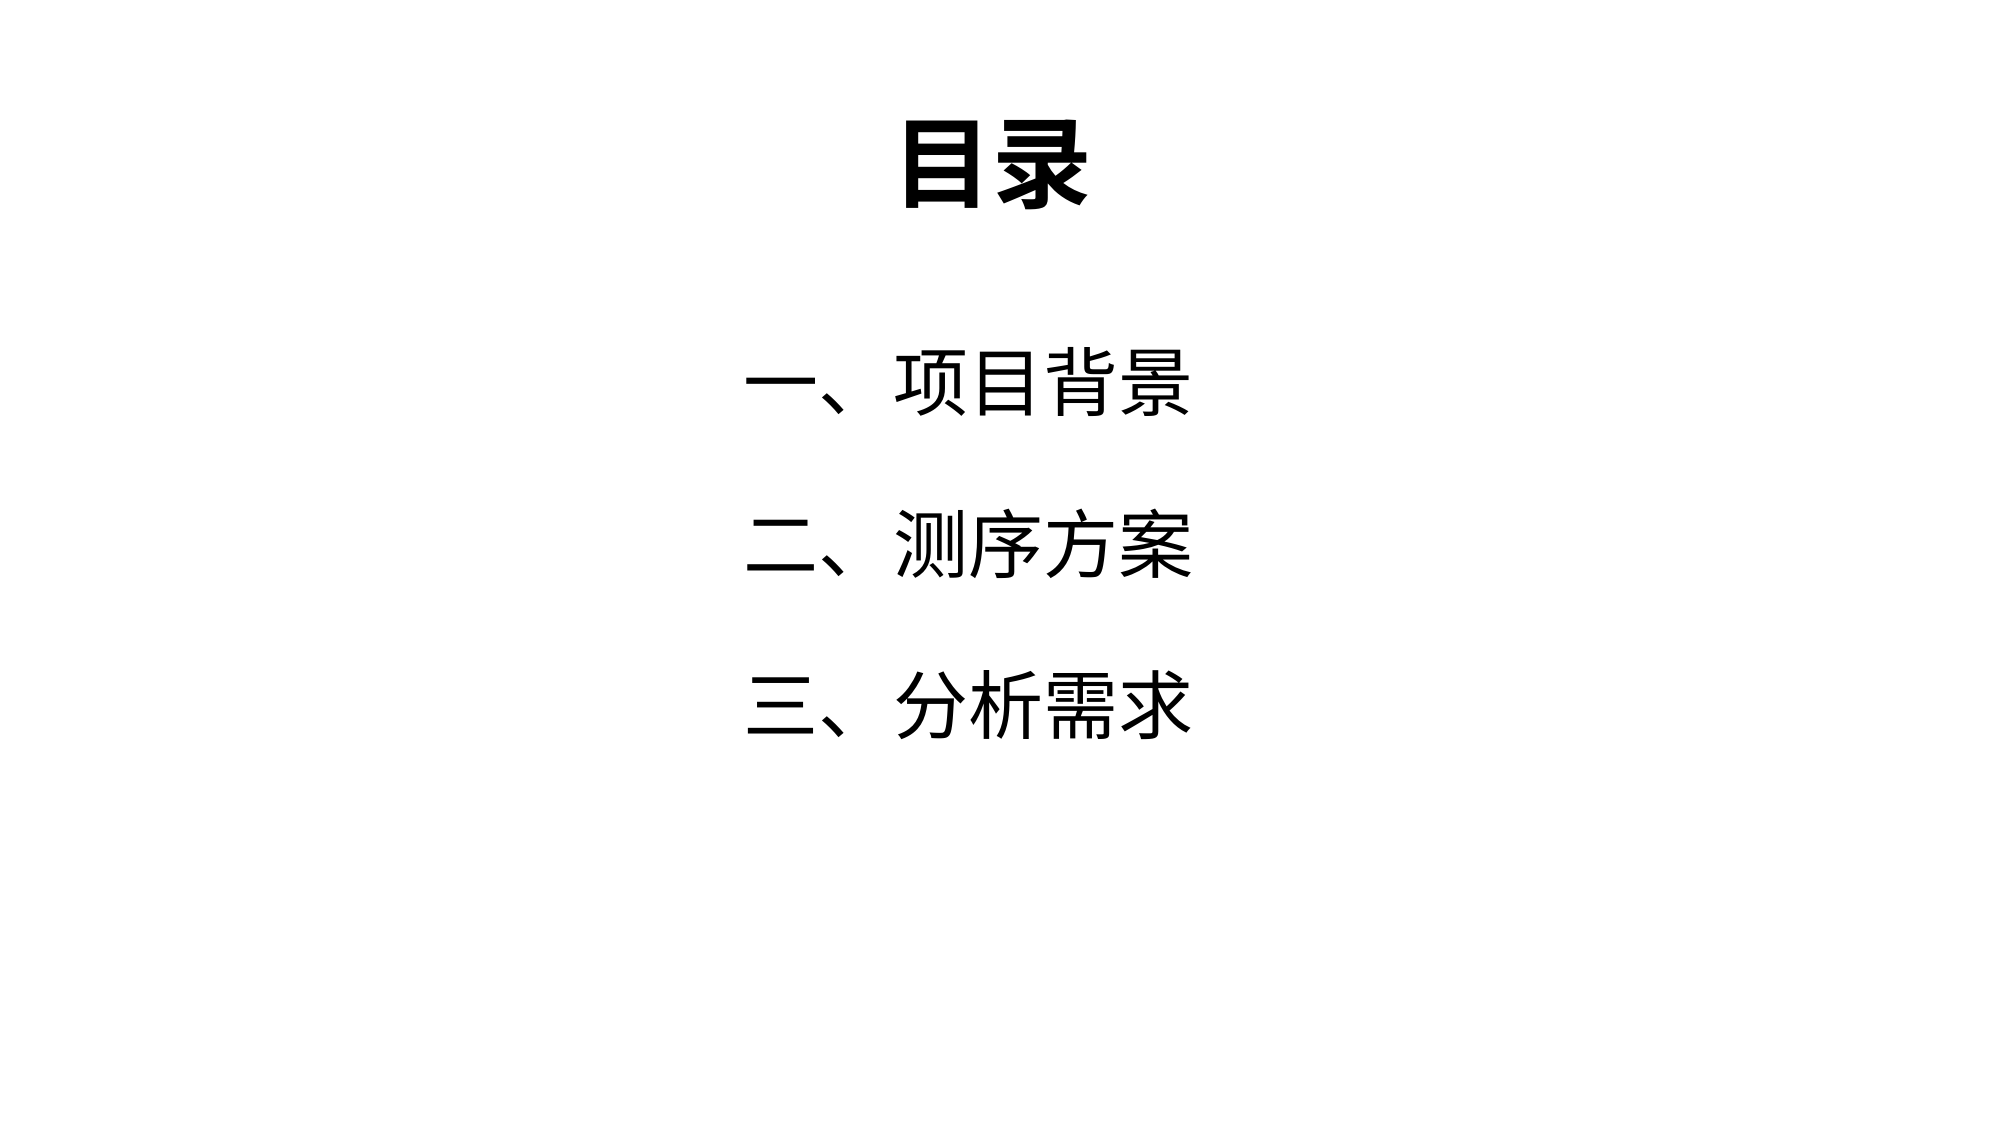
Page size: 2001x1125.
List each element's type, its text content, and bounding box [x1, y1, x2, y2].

text_box 一、项目背景 二、测序方案 三、分析需求 [105, 221, 1831, 875]
title 目录 [130, 59, 1856, 278]
